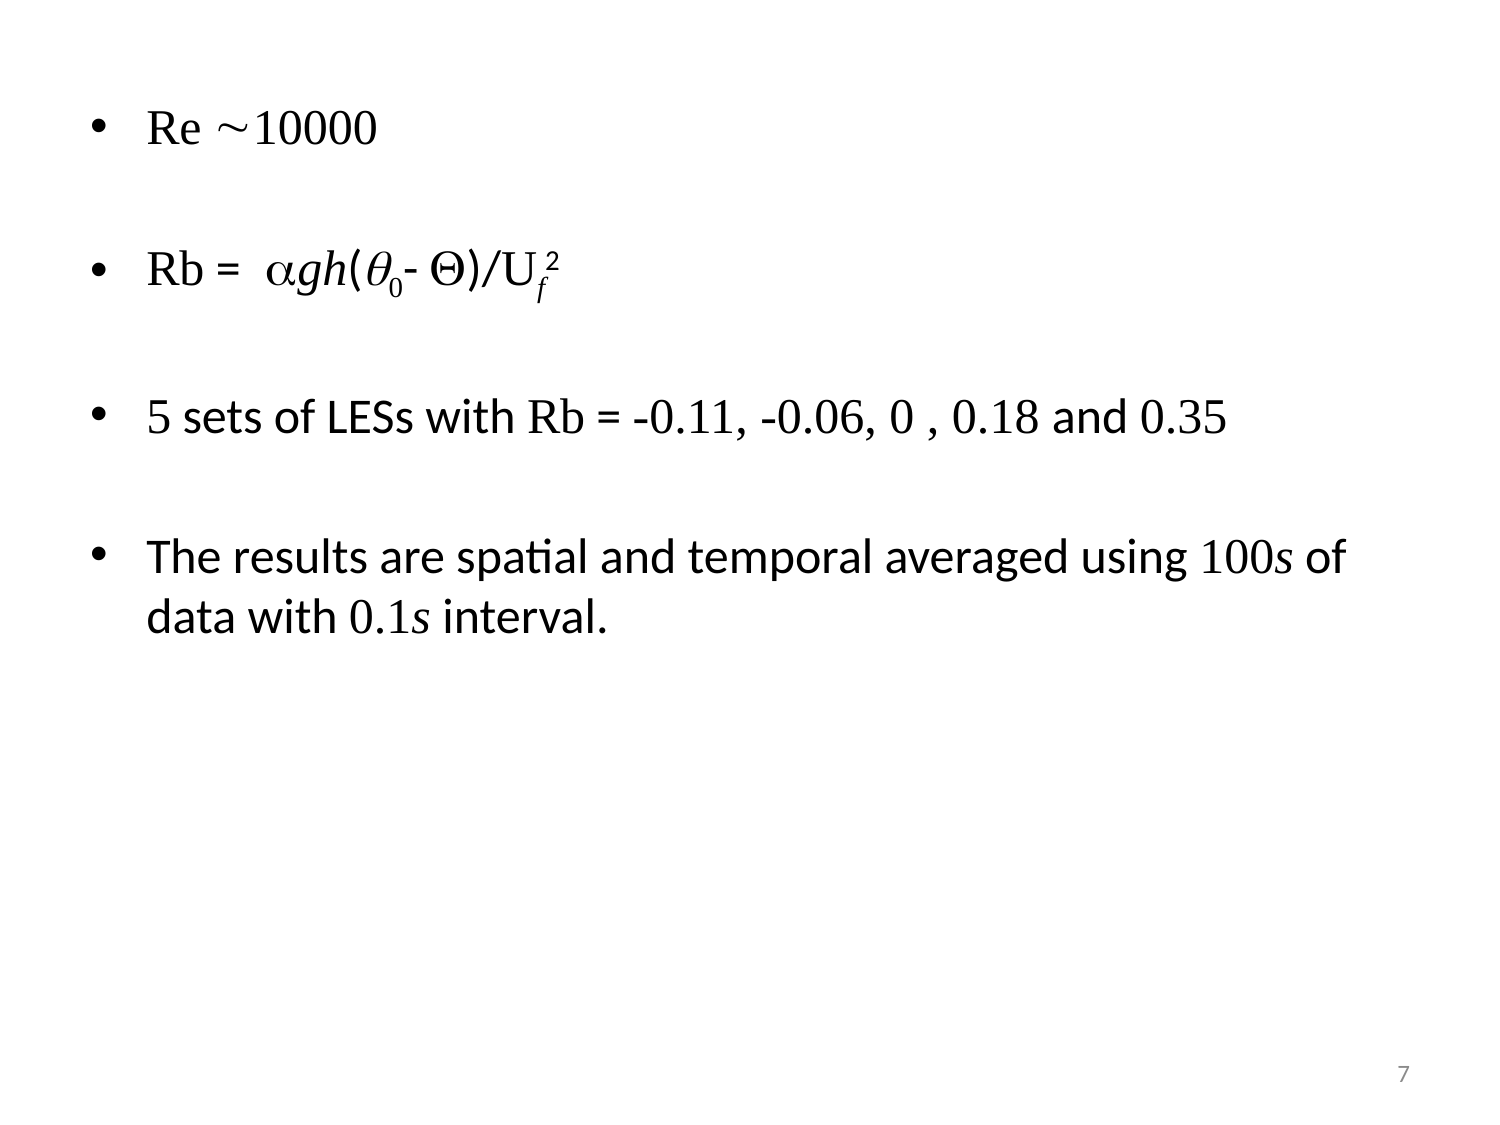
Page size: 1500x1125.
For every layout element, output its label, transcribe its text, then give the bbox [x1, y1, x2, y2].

slide_number 7 [1074, 1042, 1425, 1103]
list Re 10000 Rb = agh(q0- Q)/Uf2 5 sets of LESs with Rb = -0.11, -0.06, 0 , 0.18 and 0.35 The results are spatial and temporal averaged using 100s of data with 0.1s interval. [75, 87, 1425, 1005]
